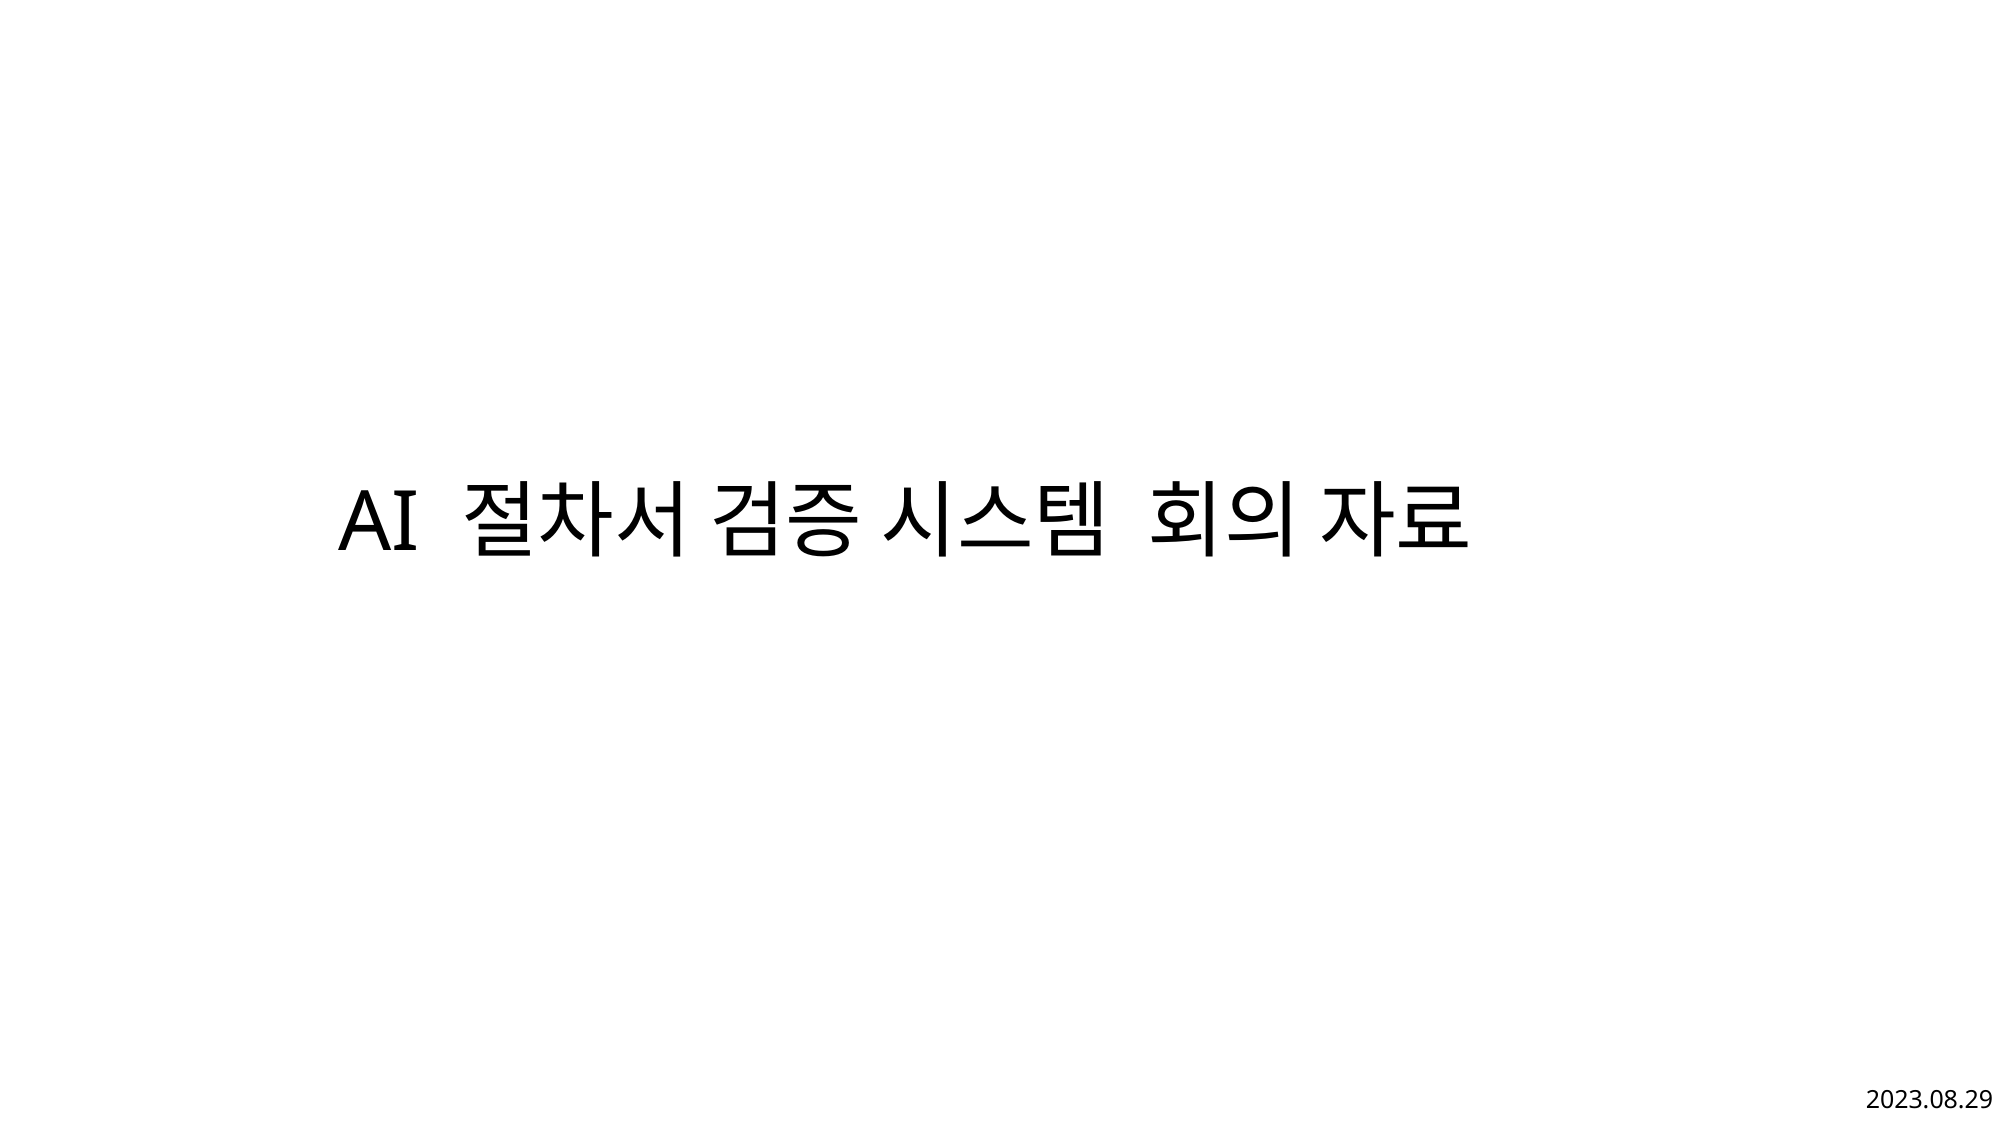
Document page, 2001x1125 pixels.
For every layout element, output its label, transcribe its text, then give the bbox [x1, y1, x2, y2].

title 2023.08.29 [1850, 1079, 2000, 1125]
list AI 절차서 검증 시스템 회의 자료 [323, 471, 1677, 563]
